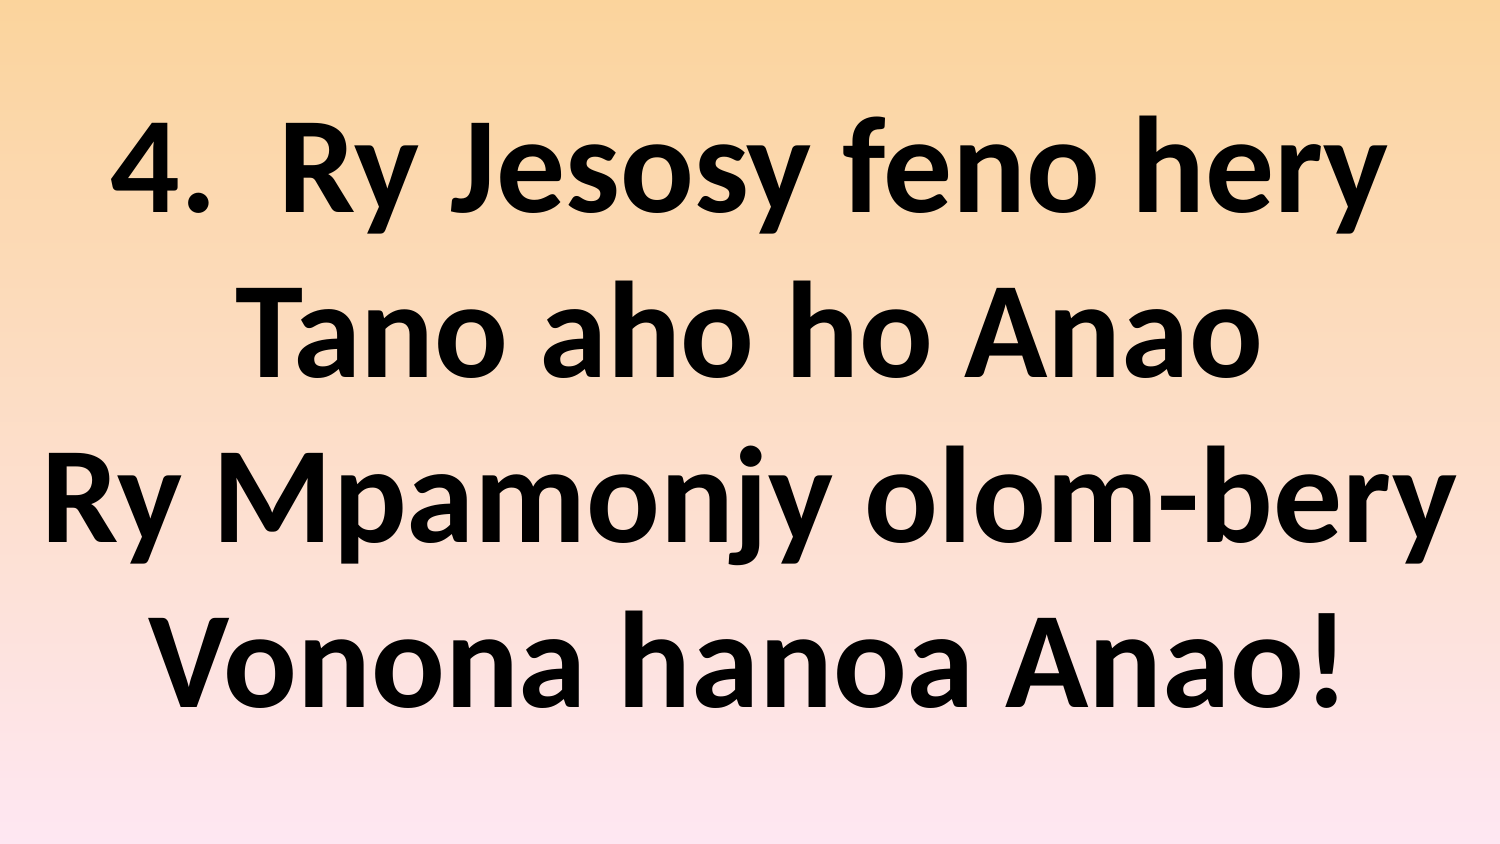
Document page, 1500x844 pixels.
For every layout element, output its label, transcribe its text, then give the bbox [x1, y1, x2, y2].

text_box 4. Ry Jesosy feno hery Tano aho ho Anao Ry Mpamonjy olom-bery Vonona hanoa Anao! [0, 67, 1500, 742]
